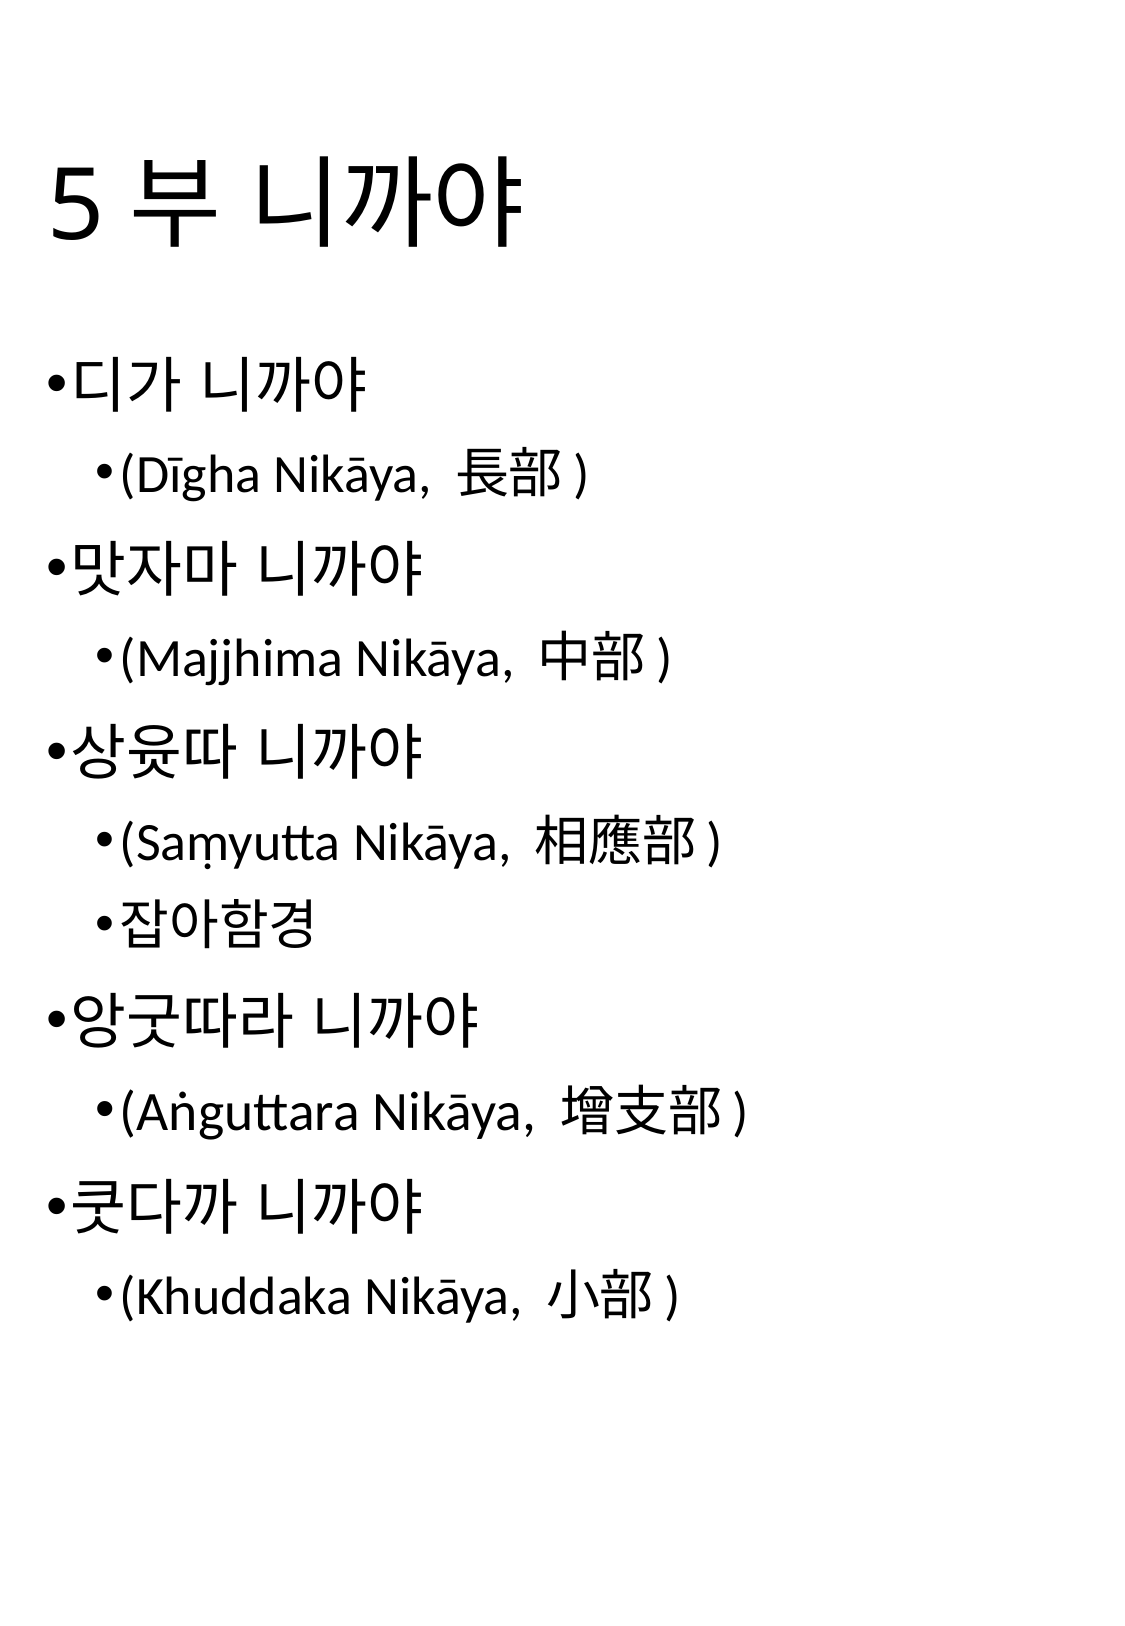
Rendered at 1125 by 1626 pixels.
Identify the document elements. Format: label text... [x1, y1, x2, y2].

list 디가 니까야 (Dīgha Nikāya, 長部) 맛자마 니까야 (Majjhima Nikāya, 中部) 상윳따 니까야 (Saṃyutta Nikāya, 相應部) 잡아함경 앙굿따라 니까야 (Aṅguttara Nikāya, 增支部) 쿳다까 니까야 (Khuddaka Nikāya, 小部) [31, 324, 923, 1334]
title 5부 니까야 [33, 131, 563, 283]
